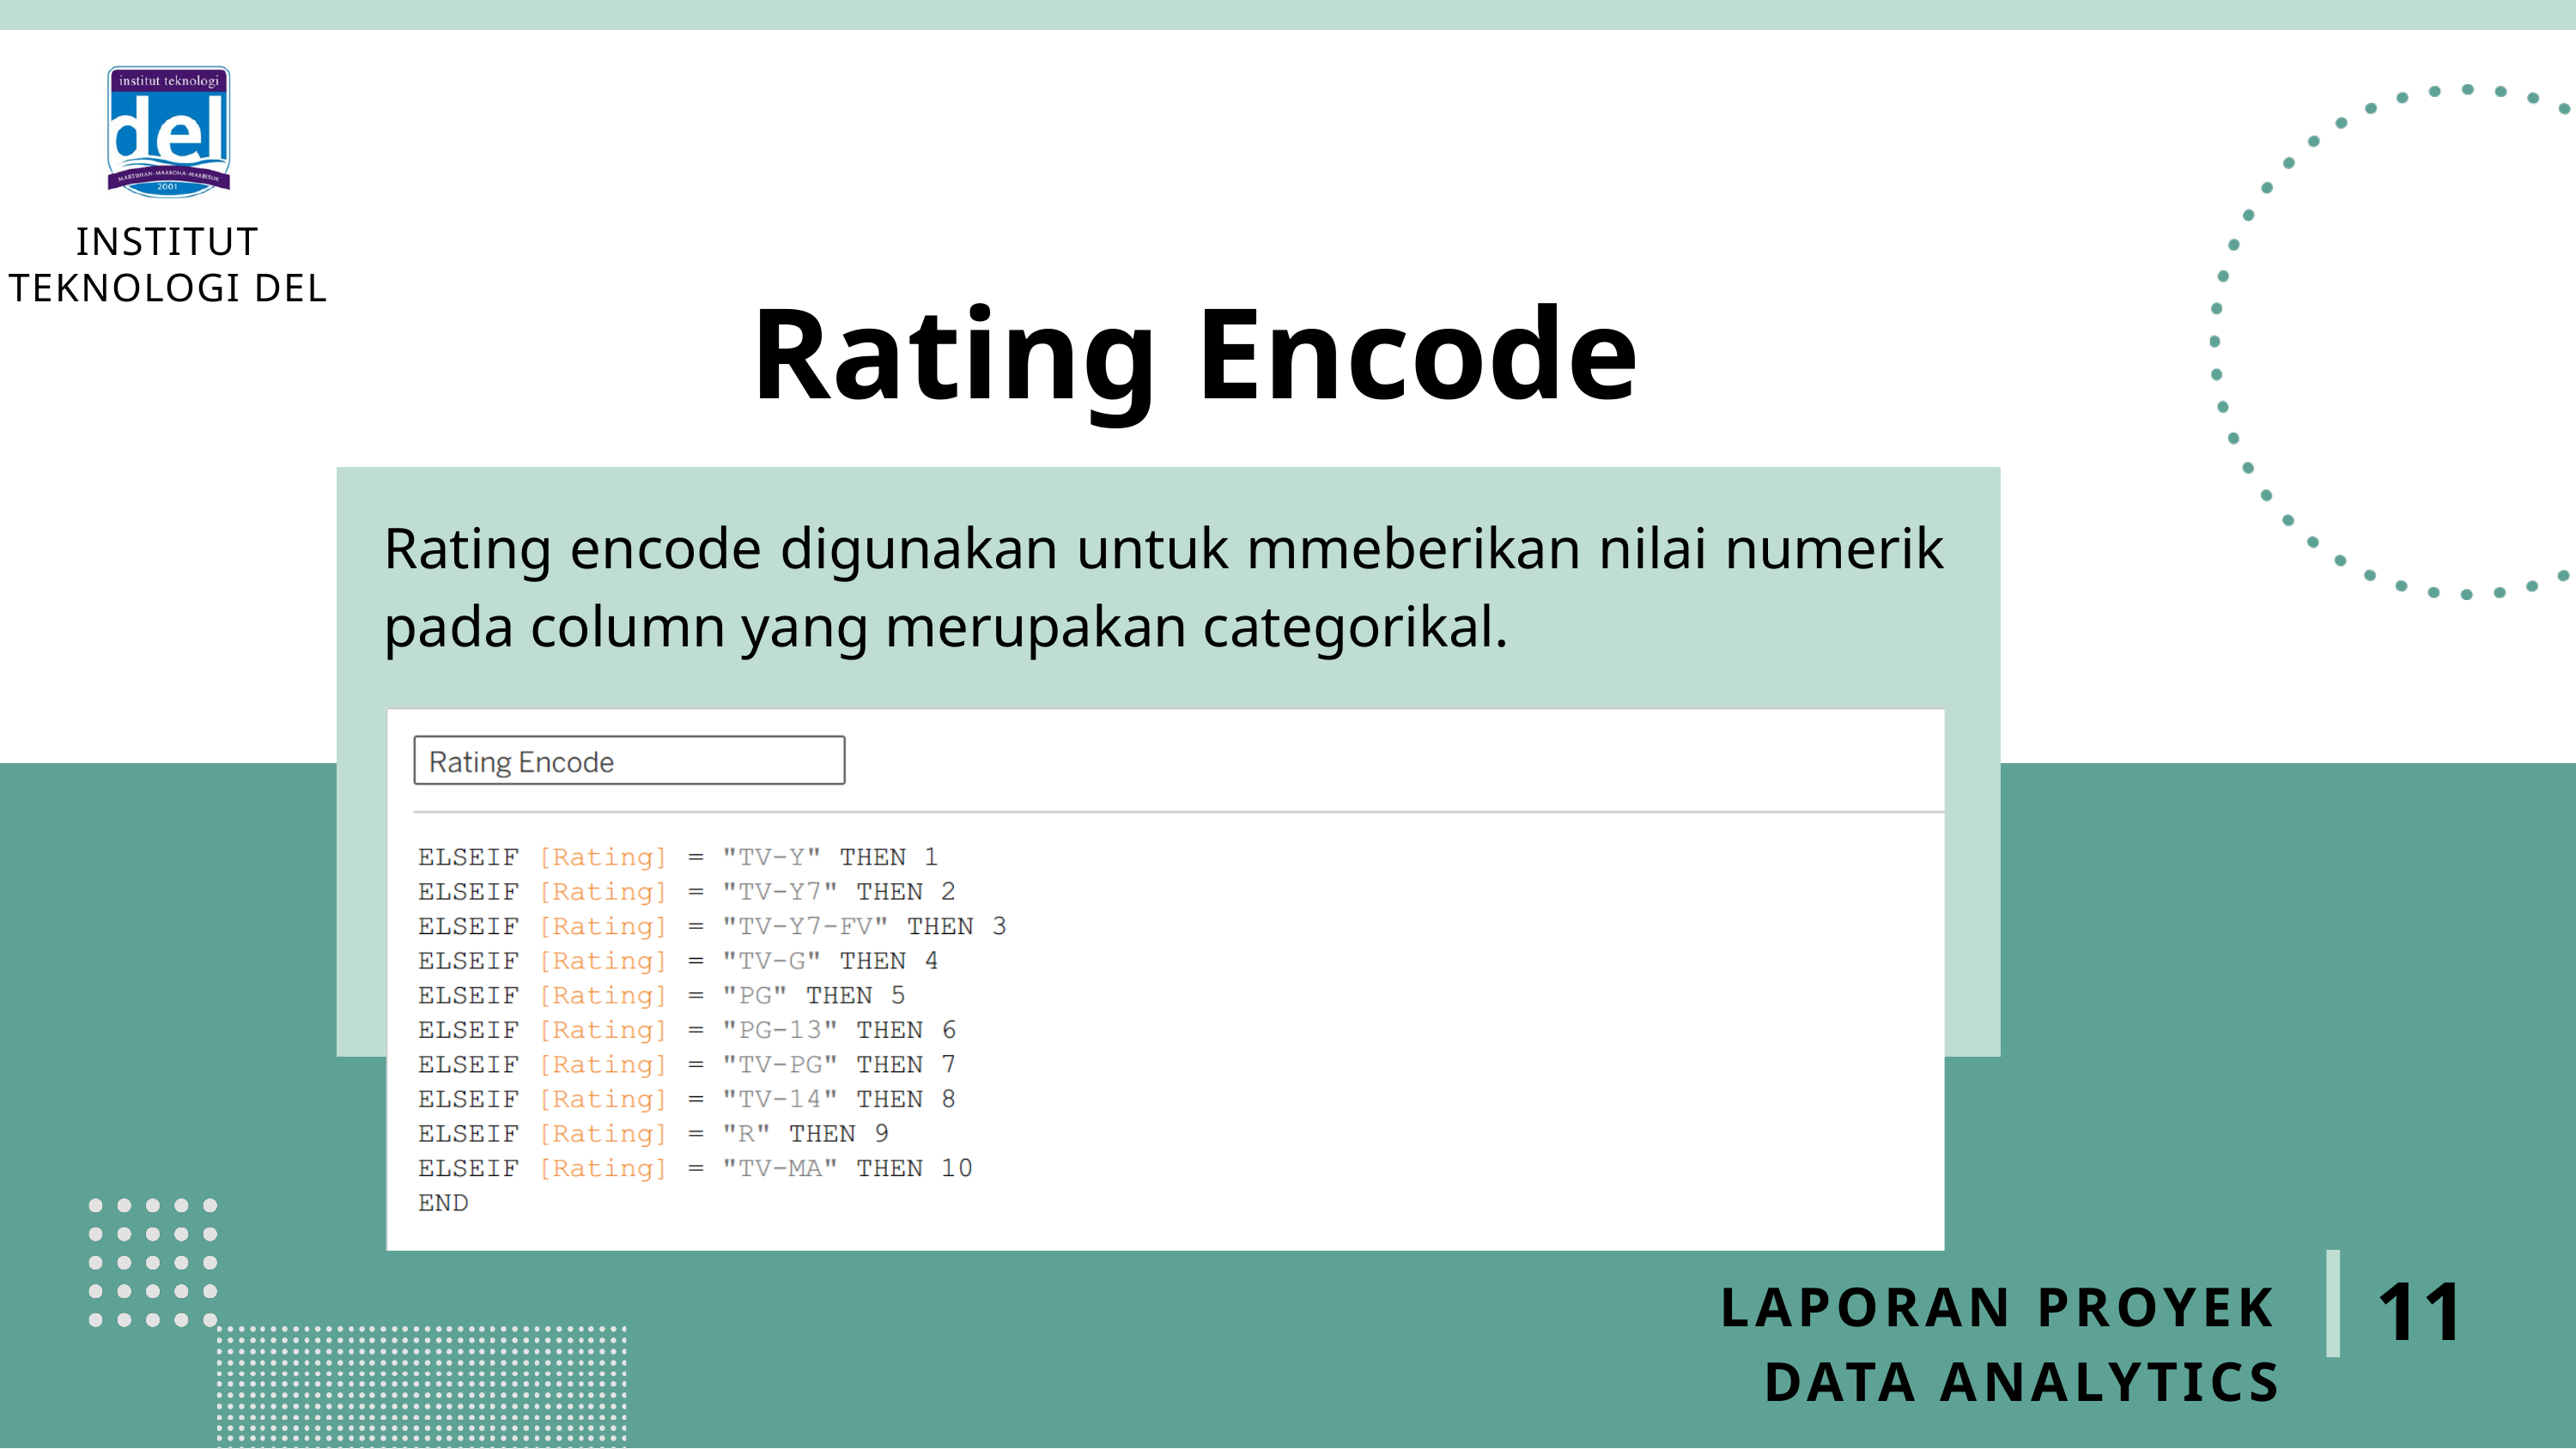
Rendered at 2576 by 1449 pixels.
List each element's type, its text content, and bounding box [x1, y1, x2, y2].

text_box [336, 466, 2002, 1057]
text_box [0, 763, 2576, 1449]
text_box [0, 0, 2576, 31]
text_box Rating Encode [422, 248, 2002, 424]
text_box [2209, 84, 2576, 600]
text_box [0, 65, 337, 310]
